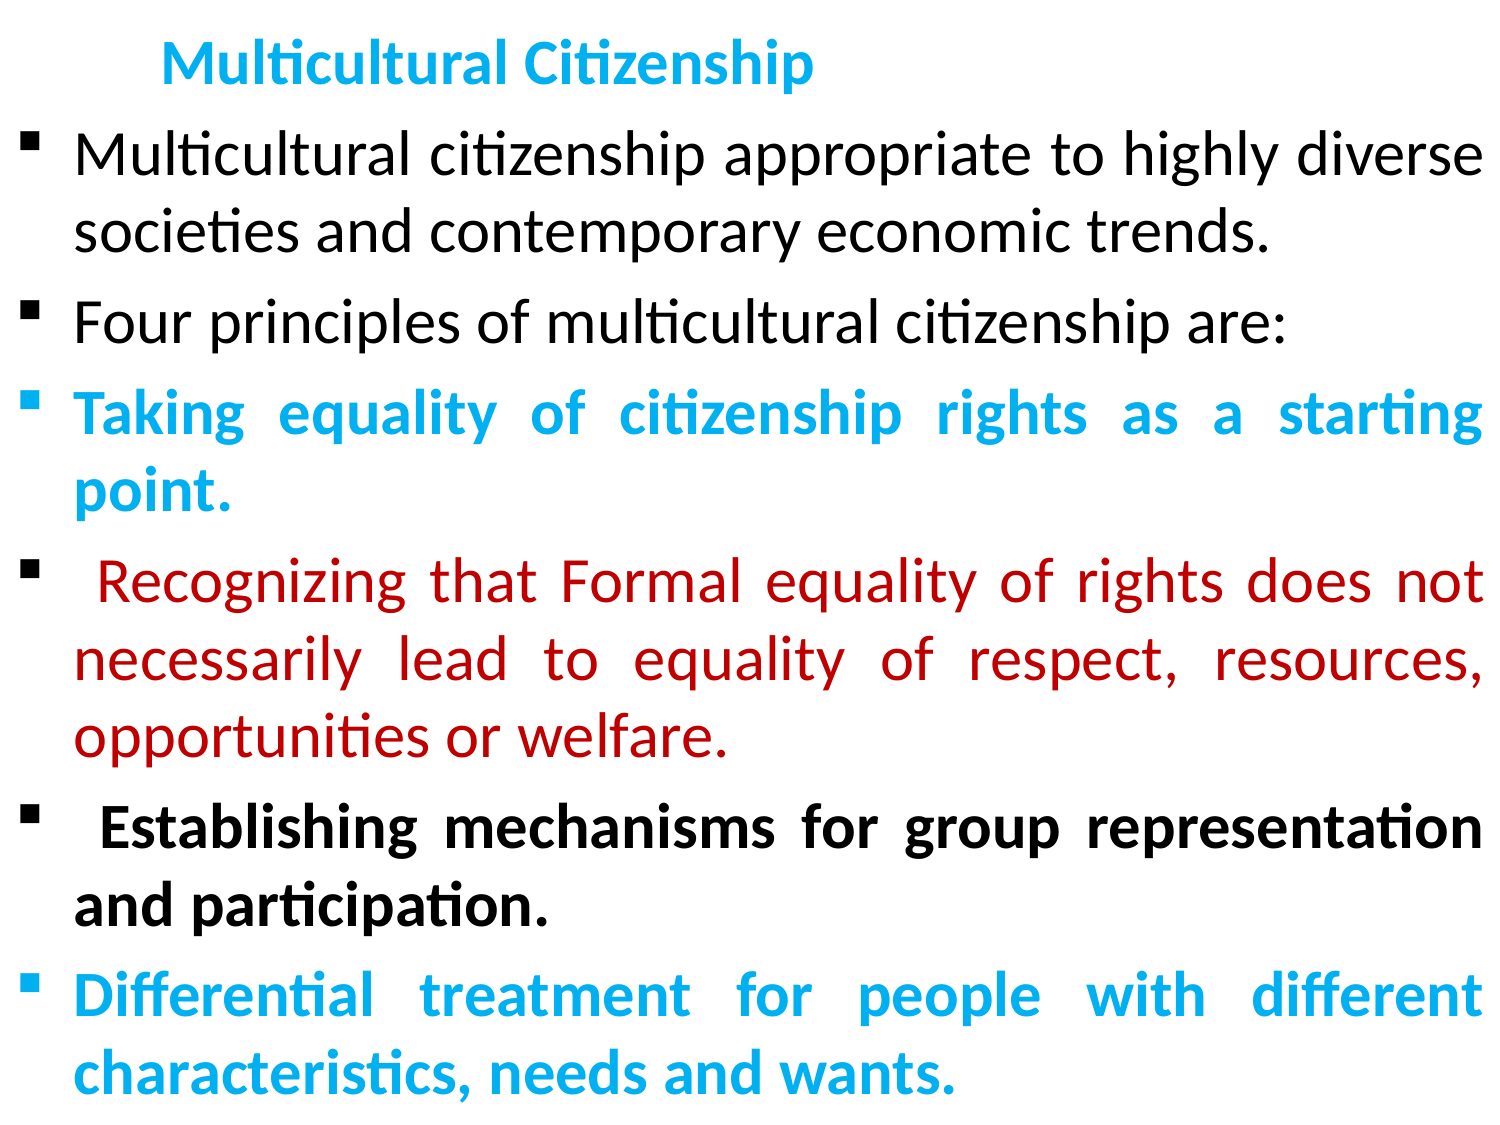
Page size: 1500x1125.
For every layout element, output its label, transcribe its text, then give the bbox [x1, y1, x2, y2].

list Multicultural Citizenship Multicultural citizenship appropriate to highly diverse societies and contemporary economic trends. Four principles of multicultural citizenship are: Taking equality of citizenship rights as a starting point. Recognizing that Formal equality of rights does not necessarily lead to equality of respect, resources, opportunities or welfare. Establishing mechanisms for group representation and participation. Differential treatment for people with different characteristics, needs and wants. [0, 12, 1500, 1125]
